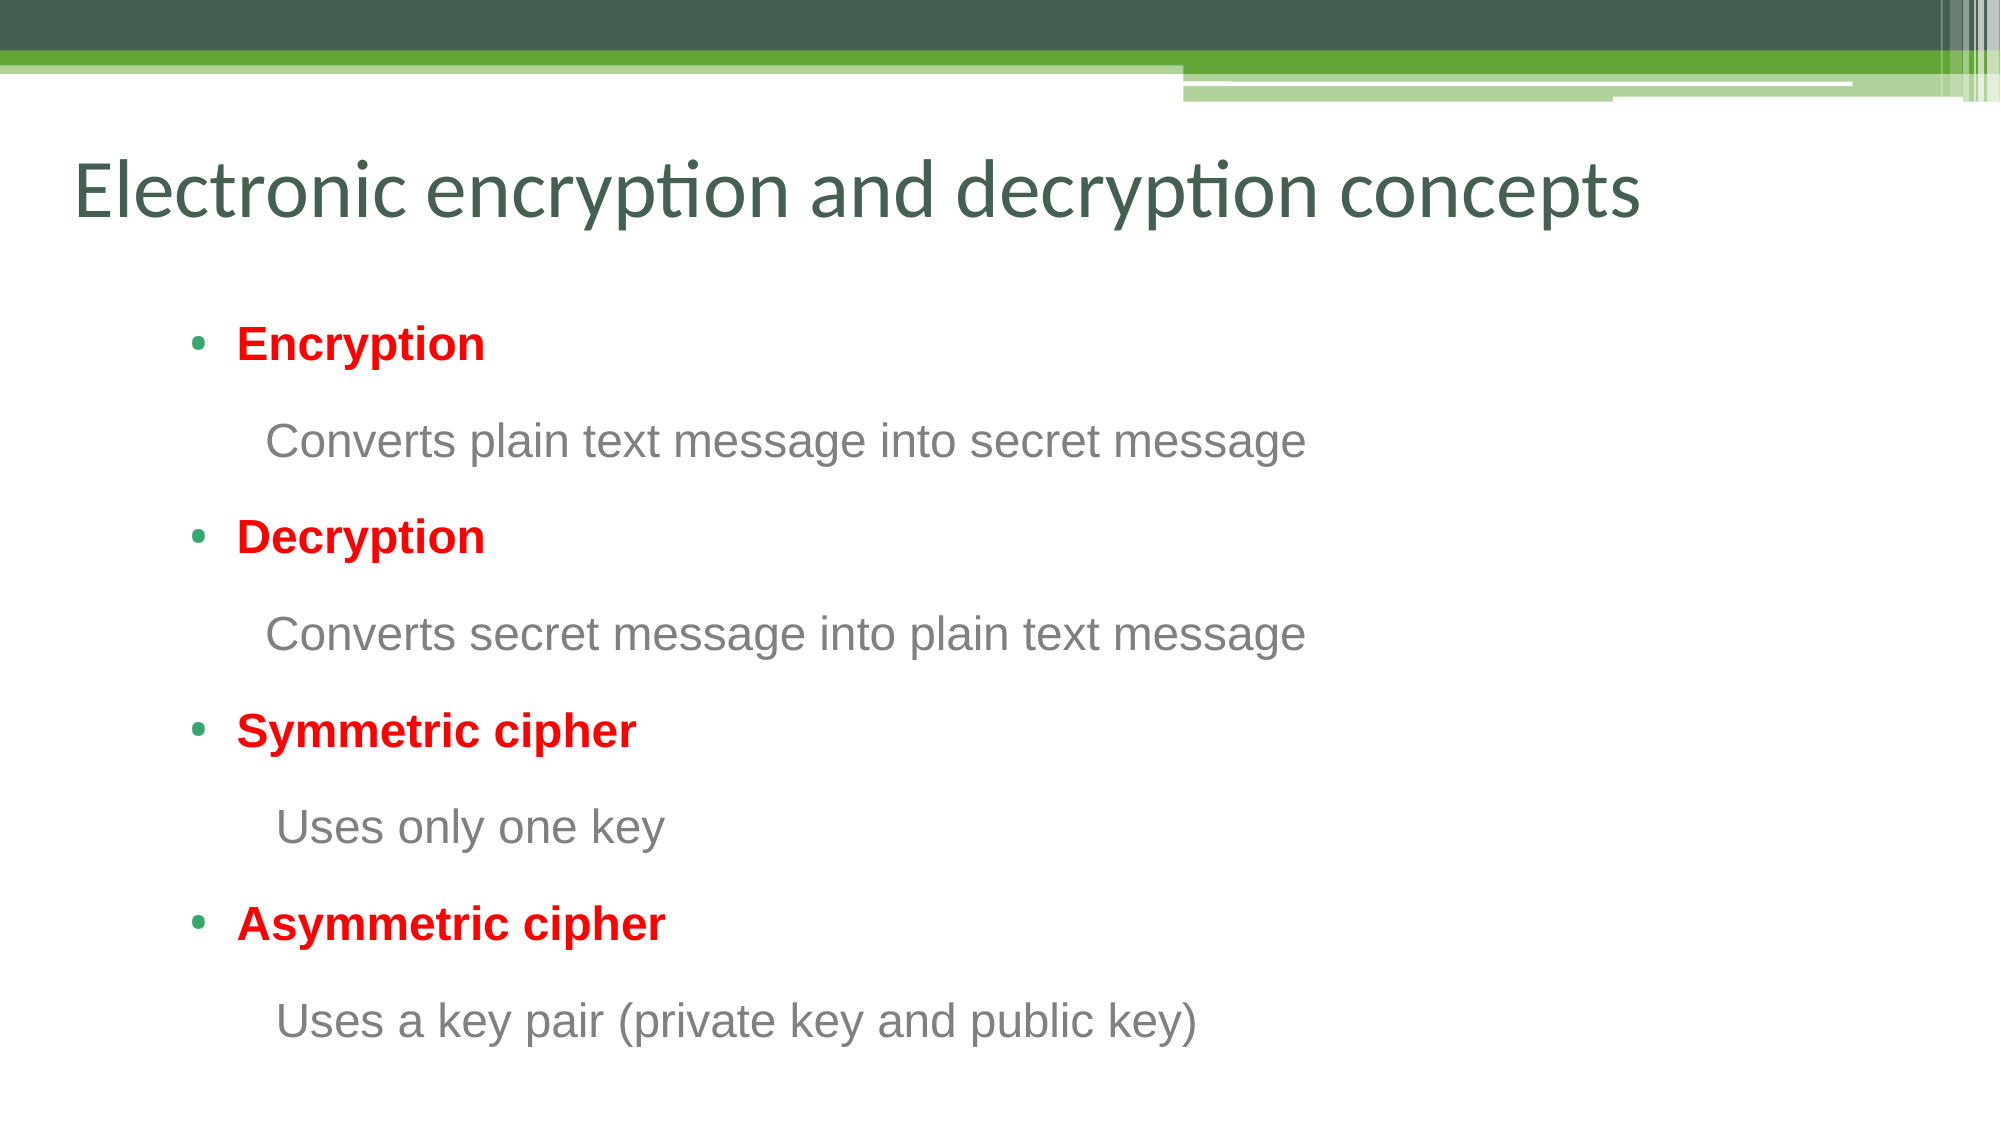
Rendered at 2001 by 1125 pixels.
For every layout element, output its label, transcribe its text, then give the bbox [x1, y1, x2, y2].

title Electronic encryption and decryption concepts [58, 96, 1859, 272]
list Encryption Converts plain text message into secret message Decryption Converts secret message into plain text message Symmetric cipher Uses only one key Asymmetric cipher Uses a key pair (private key and public key) [168, 272, 1824, 1062]
